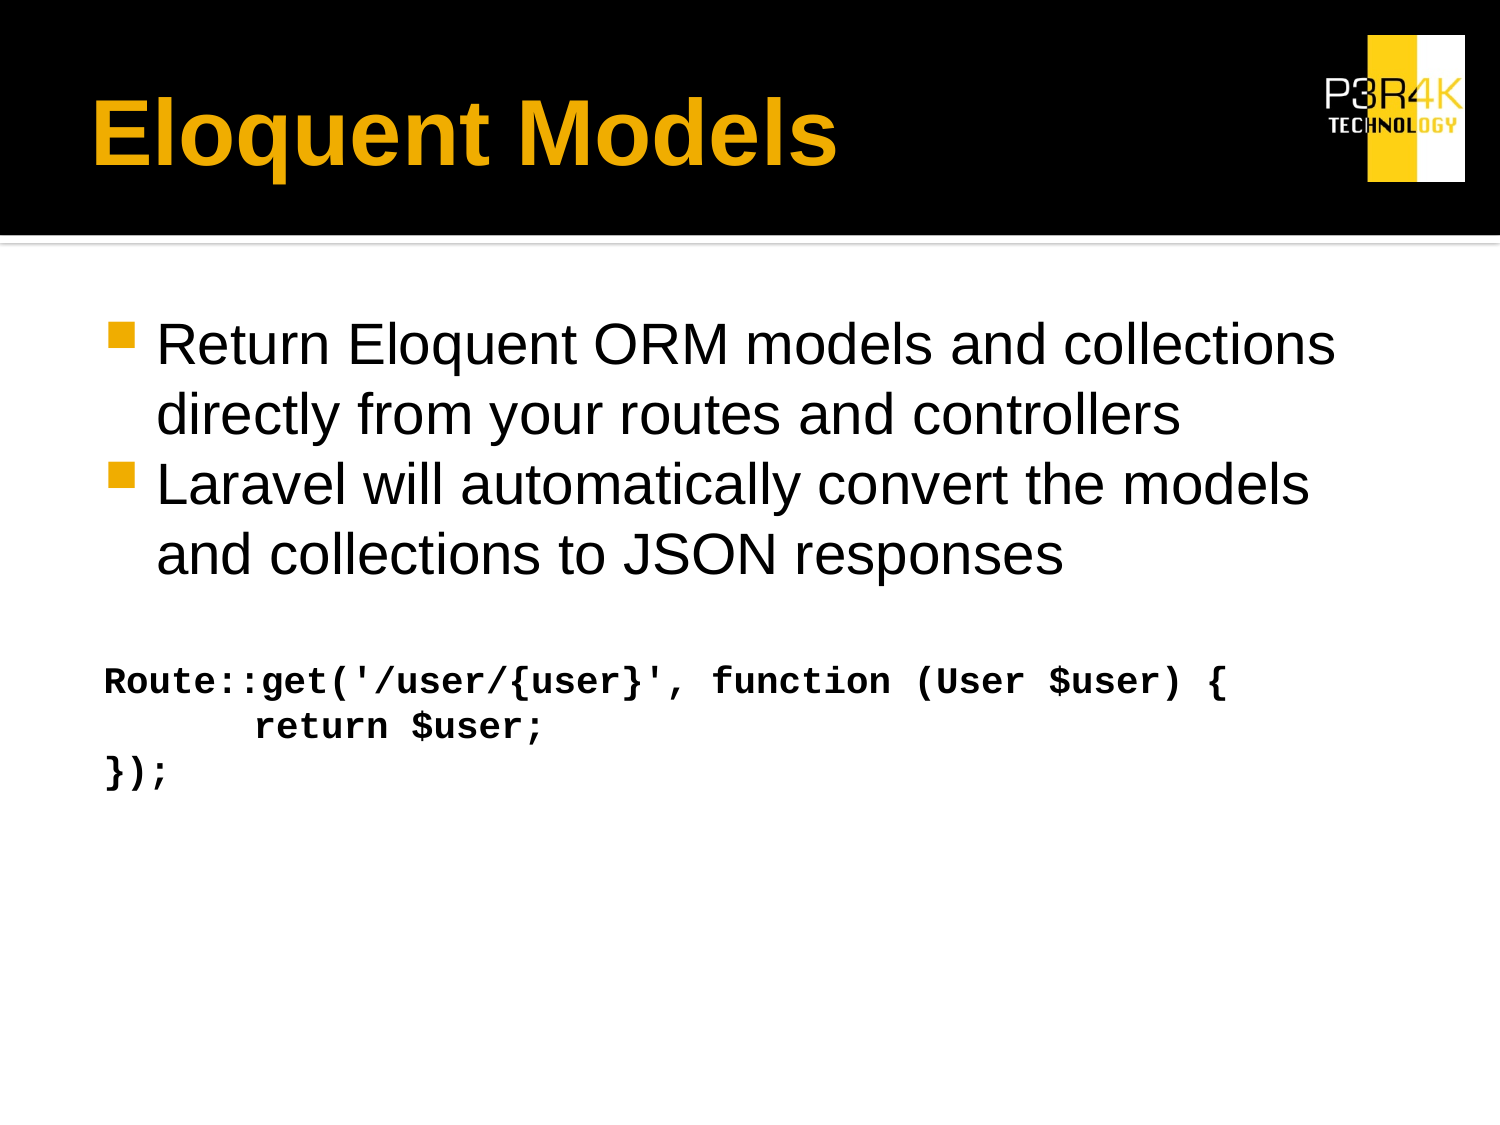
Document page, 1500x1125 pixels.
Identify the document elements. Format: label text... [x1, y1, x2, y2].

title Eloquent Models [75, 25, 1425, 231]
list Return Eloquent ORM models and collections directly from your routes and controllers Laravel will automatically convert the models and collections to JSON responses Route::get('/user/{user}', function (User $user) { return $user; }); [75, 291, 1425, 1050]
picture [1425, 35, 1465, 182]
